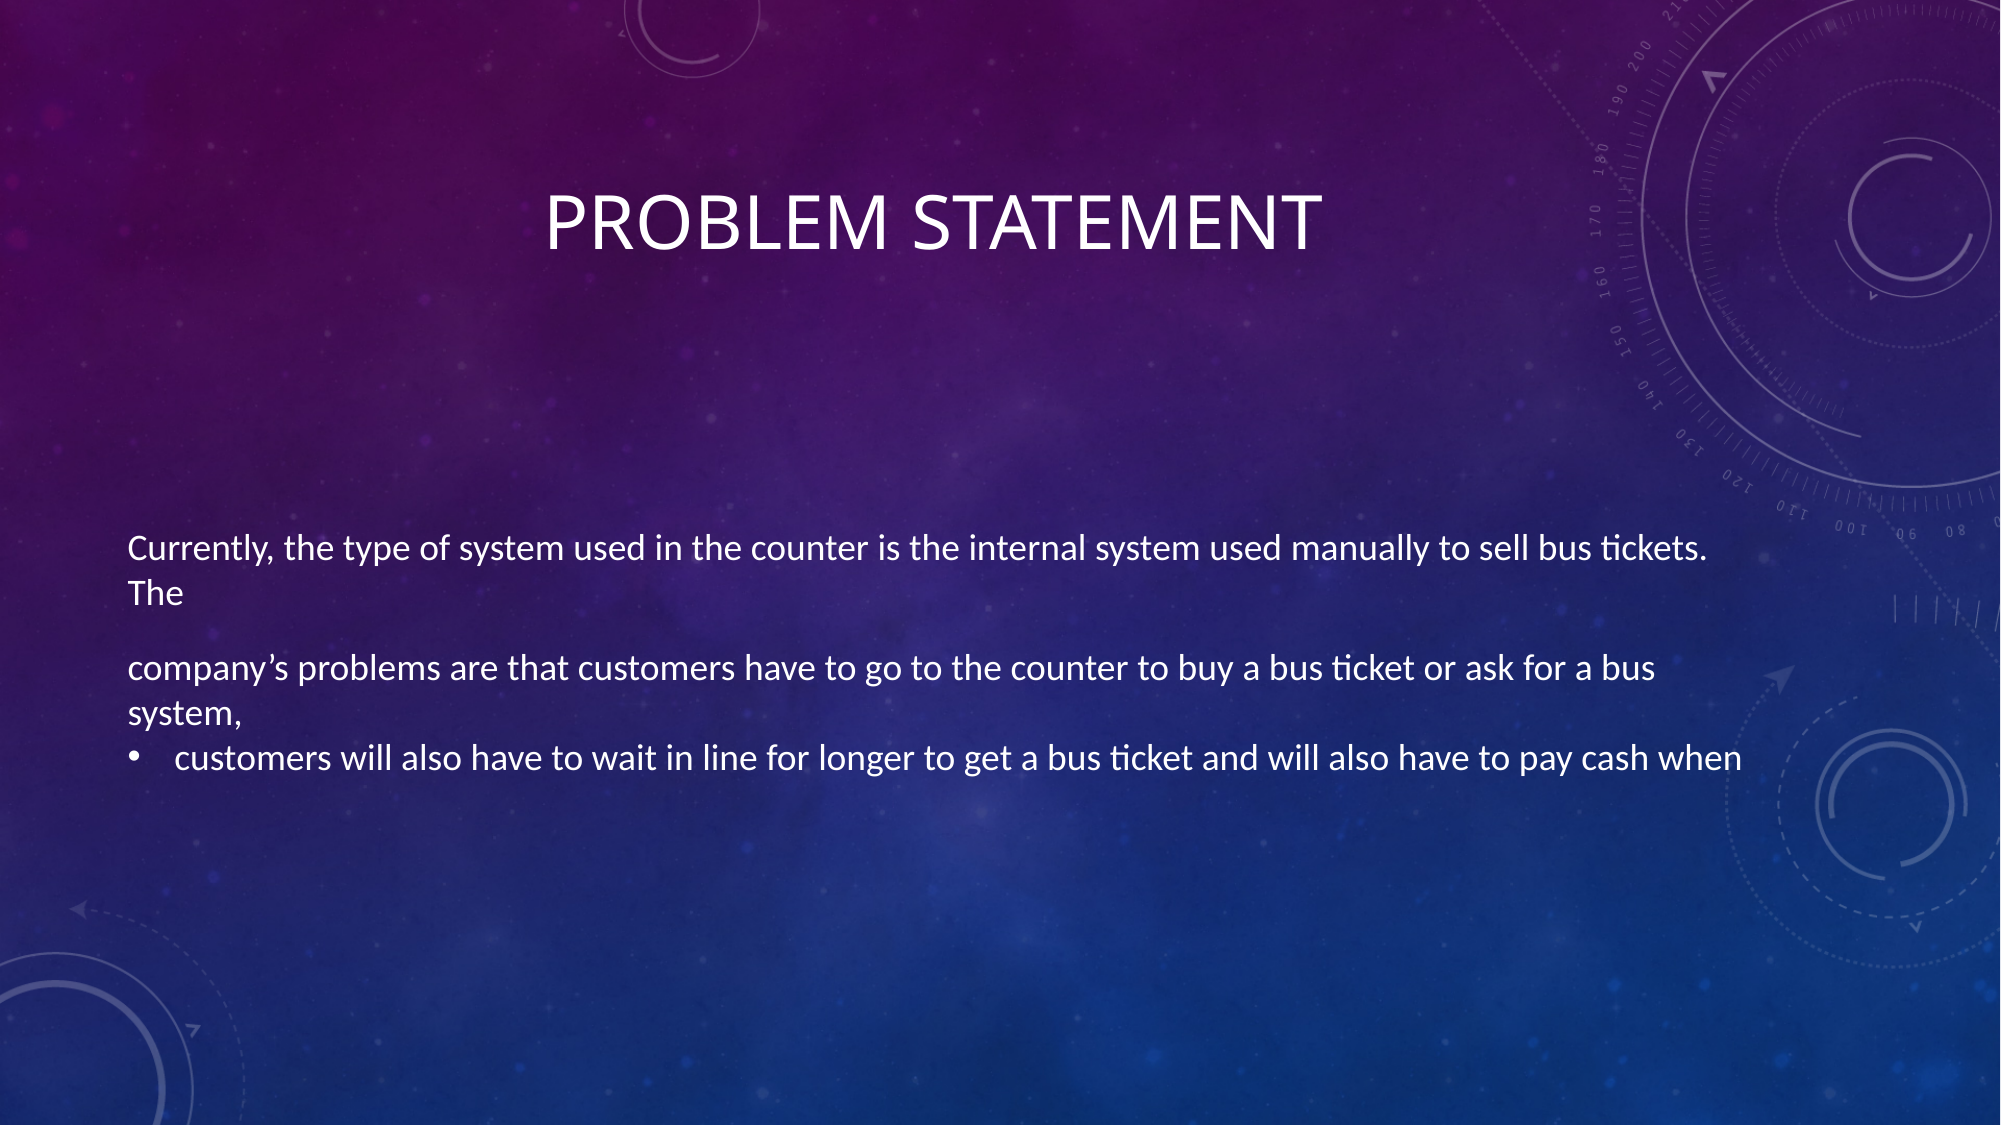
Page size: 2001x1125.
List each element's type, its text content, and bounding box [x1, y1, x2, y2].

picture [0, 0, 2001, 1125]
list Currently, the type of system used in the counter is the internal system used manually to sell bus tickets. The company’s problems are that customers have to go to the counter to buy a bus ticket or ask for a bus system, customers will also have to wait in line for longer to get a bus ticket and will also have to pay cash when [112, 351, 1775, 950]
title PROBLEM STATEMENT [112, 99, 1775, 339]
